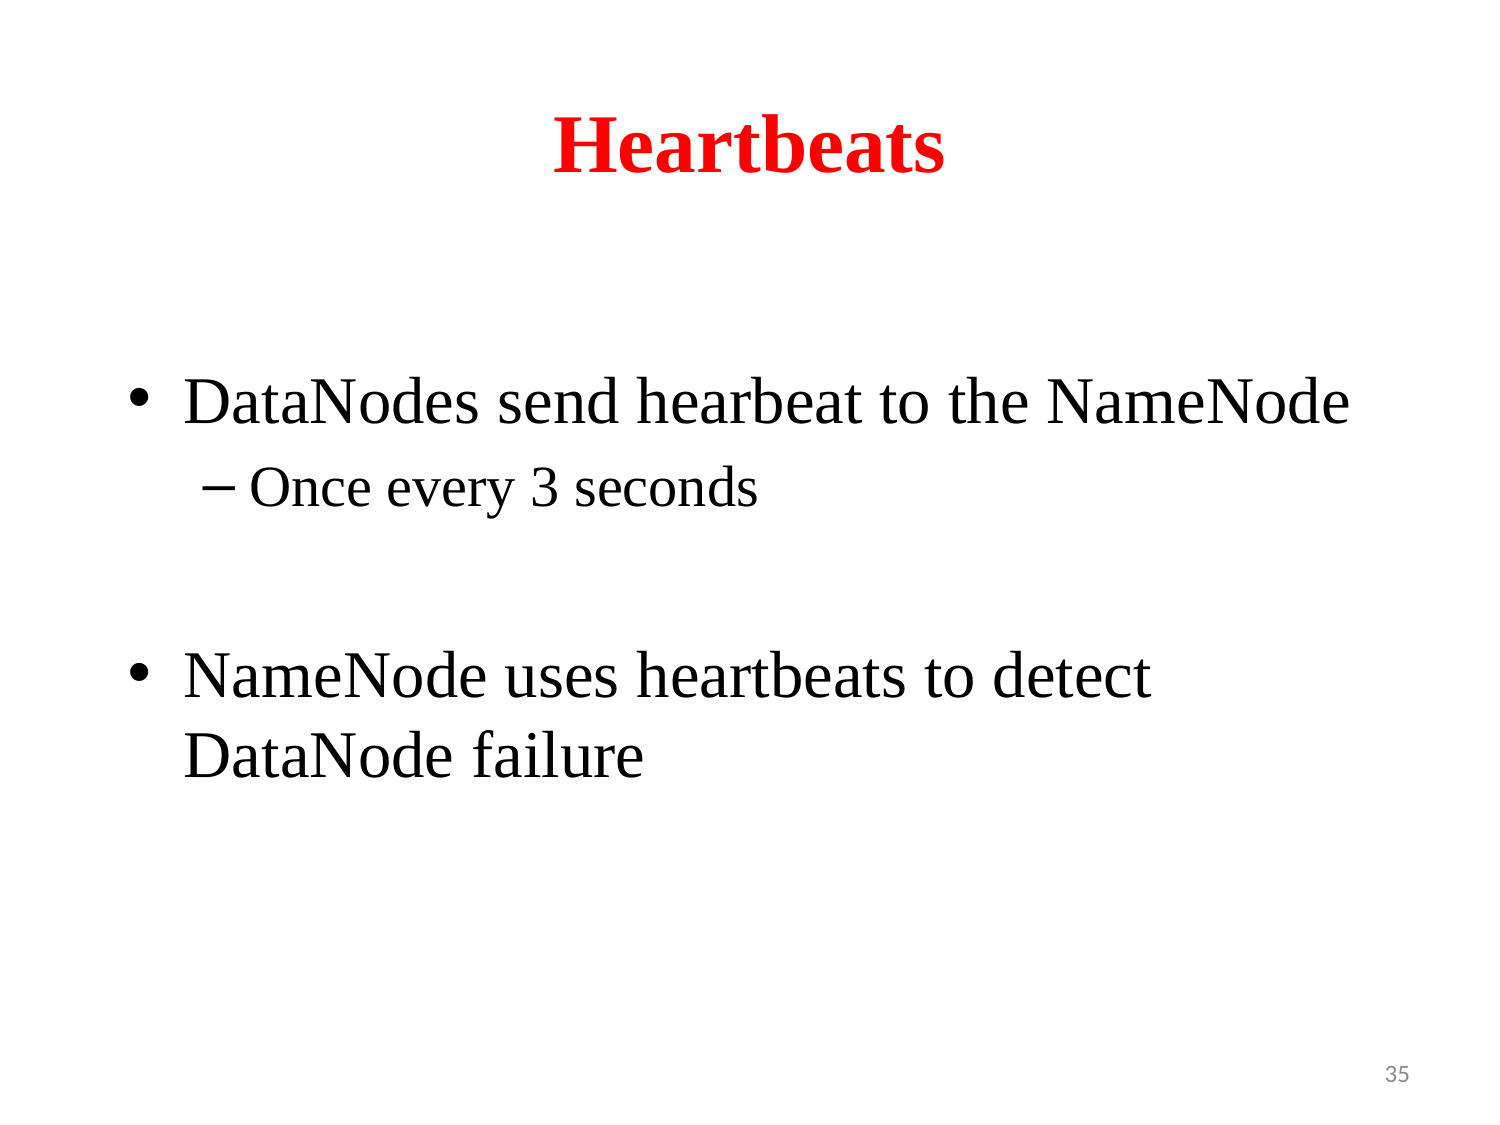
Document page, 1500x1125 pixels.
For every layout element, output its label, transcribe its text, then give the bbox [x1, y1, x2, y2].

slide_number 35 [1074, 1042, 1425, 1103]
list DataNodes send hearbeat to the NameNode Once every 3 seconds NameNode uses heartbeats to detect DataNode failure [112, 162, 1388, 938]
title Heartbeats [75, 45, 1425, 233]
